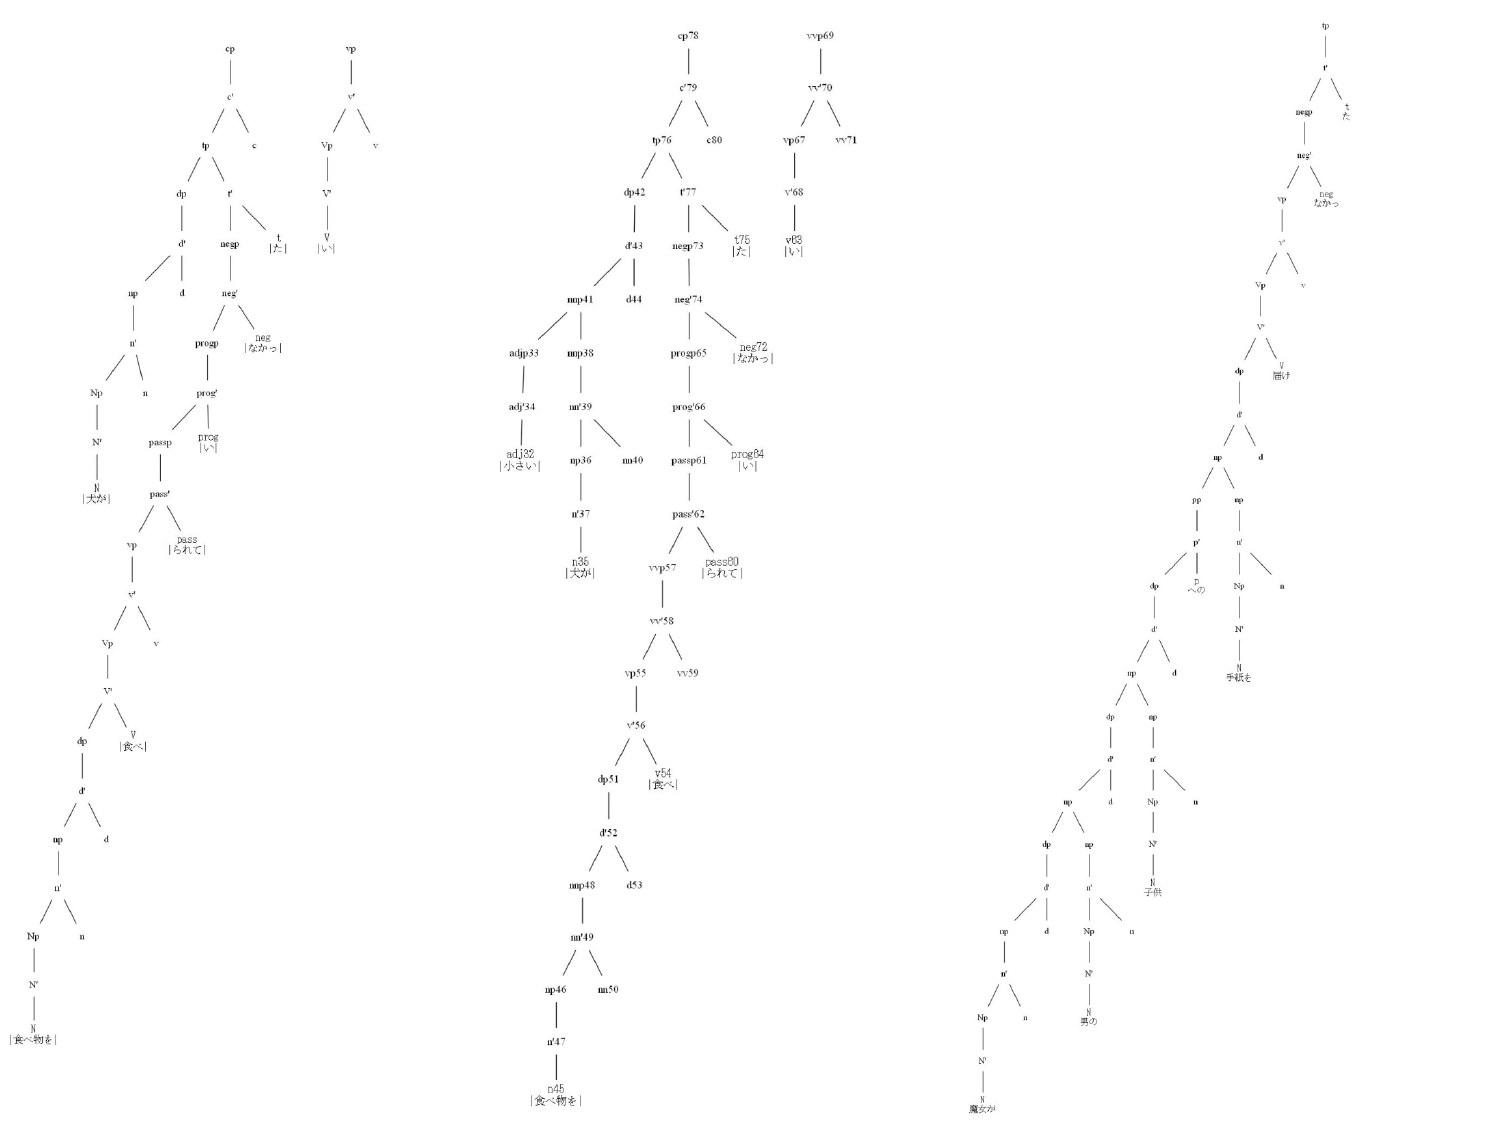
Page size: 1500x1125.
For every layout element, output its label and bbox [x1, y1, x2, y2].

list [0, 33, 396, 1050]
picture [962, 12, 1365, 1118]
picture [490, 19, 869, 1112]
